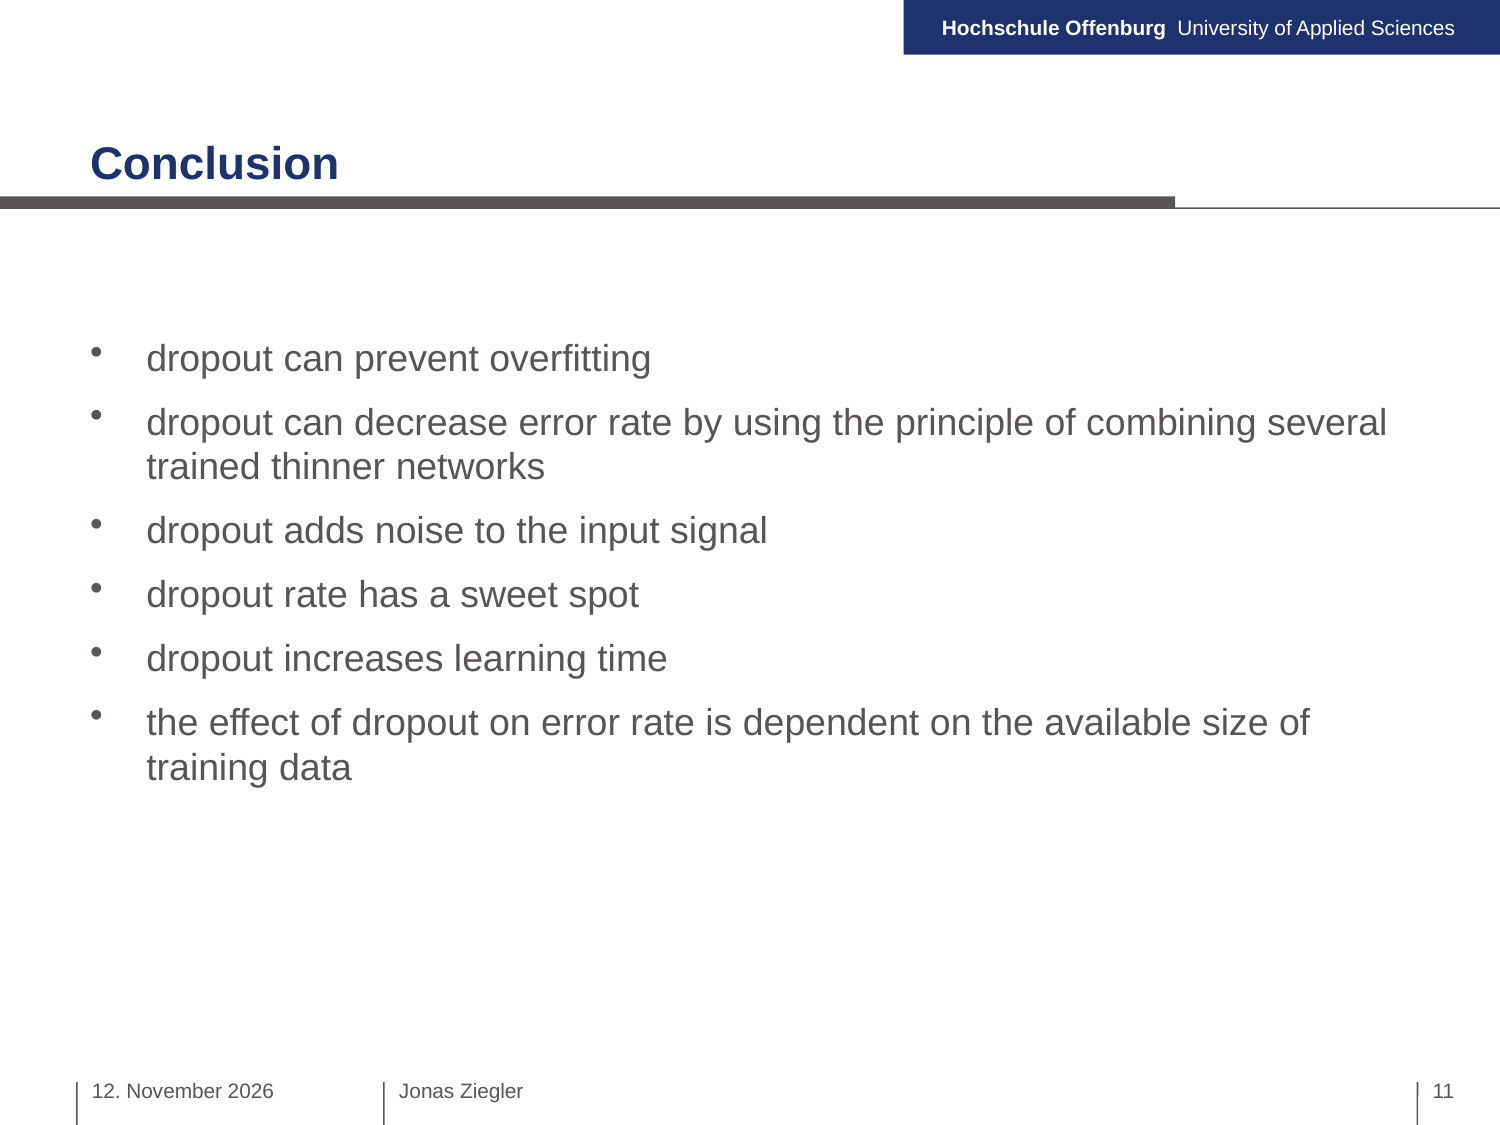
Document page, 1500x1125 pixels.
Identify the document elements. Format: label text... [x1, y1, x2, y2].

slide_number 11 [1417, 1070, 1500, 1125]
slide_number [76, 1070, 349, 1125]
list dropout can prevent overfitting dropout can decrease error rate by using the principle of combining several trained thinner networks dropout adds noise to the input signal dropout rate has a sweet spot dropout increases learning time the effect of dropout on error rate is dependent on the available size of training data [74, 326, 1412, 1036]
title Conclusion [74, 54, 1176, 197]
footer Jonas Ziegler [383, 1070, 963, 1125]
